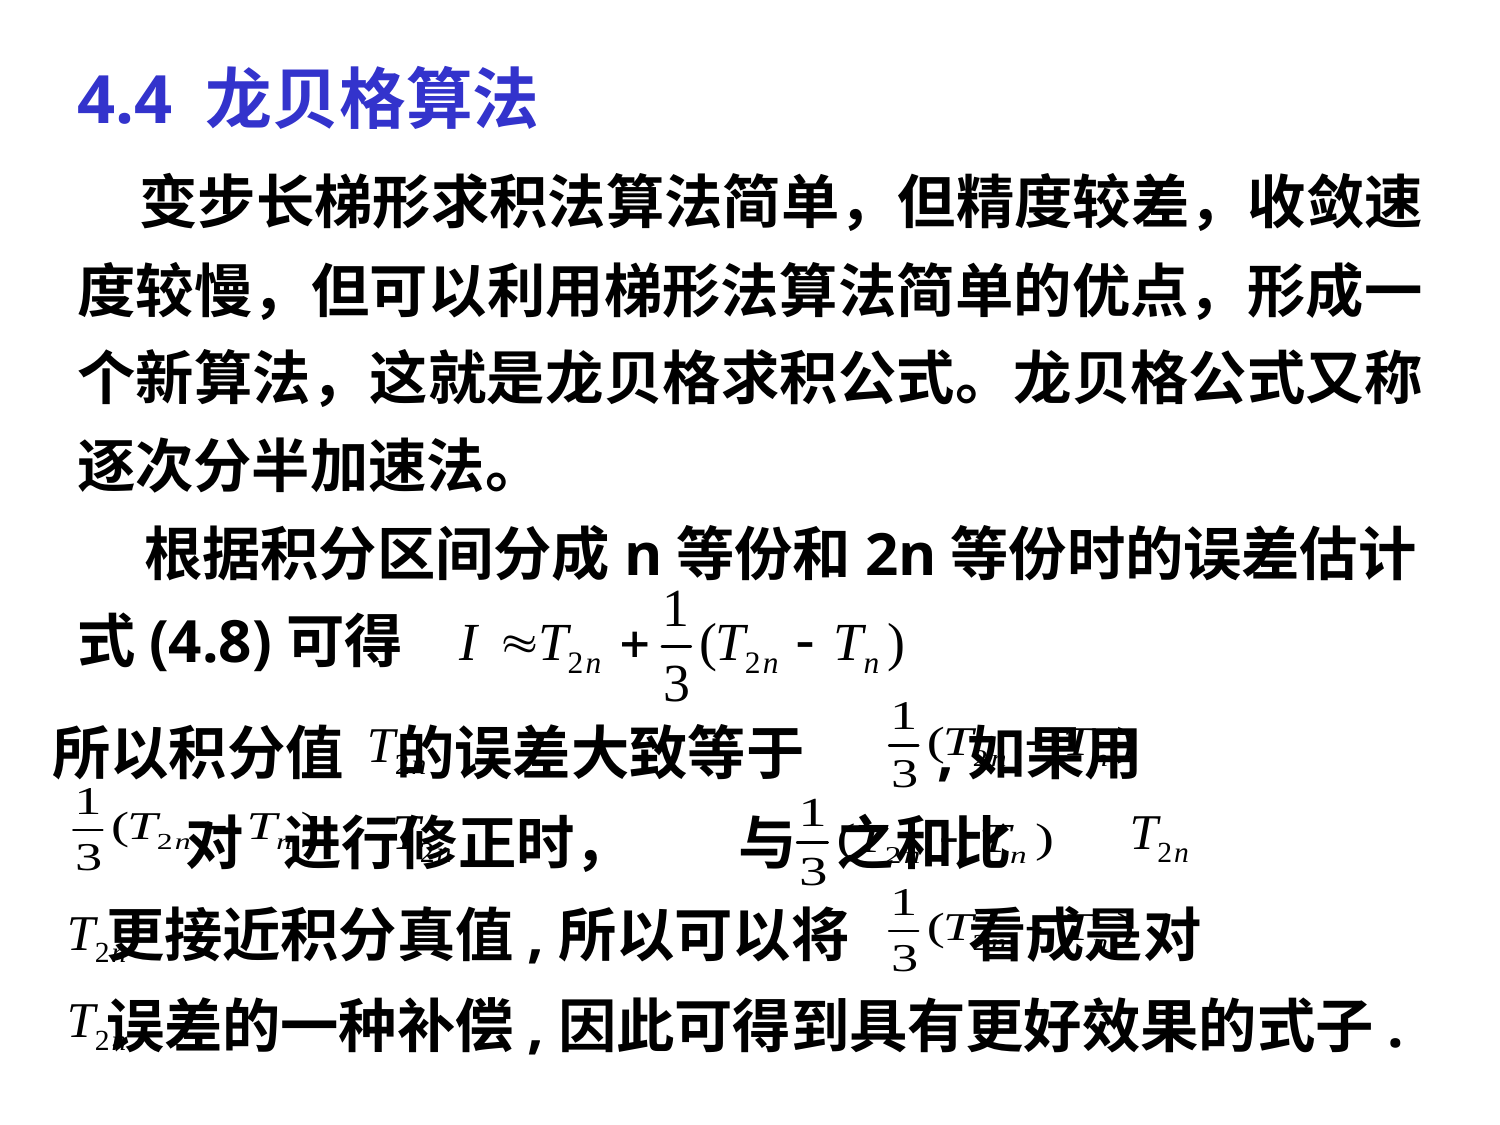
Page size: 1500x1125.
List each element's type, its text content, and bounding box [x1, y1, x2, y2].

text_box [879, 878, 1143, 980]
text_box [62, 987, 135, 1063]
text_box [62, 899, 135, 975]
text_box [879, 691, 1143, 797]
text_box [787, 787, 1063, 894]
text_box 4.4 龙贝格算法 变步长梯形求积法算法简单，但精度较差，收敛速度较慢，但可以利用梯形法算法简单的优点，形成一个新算法，这就是龙贝格求积公式。龙贝格公式又称逐次分半加速法。 根据积分区间分成n等份和2n等份时的误差估计式(4.8)可得 [62, 37, 1438, 682]
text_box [1124, 799, 1197, 875]
text_box 所以积分值 的误差大致等于 ,如果用 对 进行修正时， 与 之和比 更接近积分真值,所以可以将 看成是对 误差的一种补偿,因此可得到具有更好效果的式子. [37, 687, 1475, 1125]
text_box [449, 574, 913, 714]
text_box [387, 799, 460, 875]
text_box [64, 777, 327, 879]
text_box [362, 712, 435, 788]
